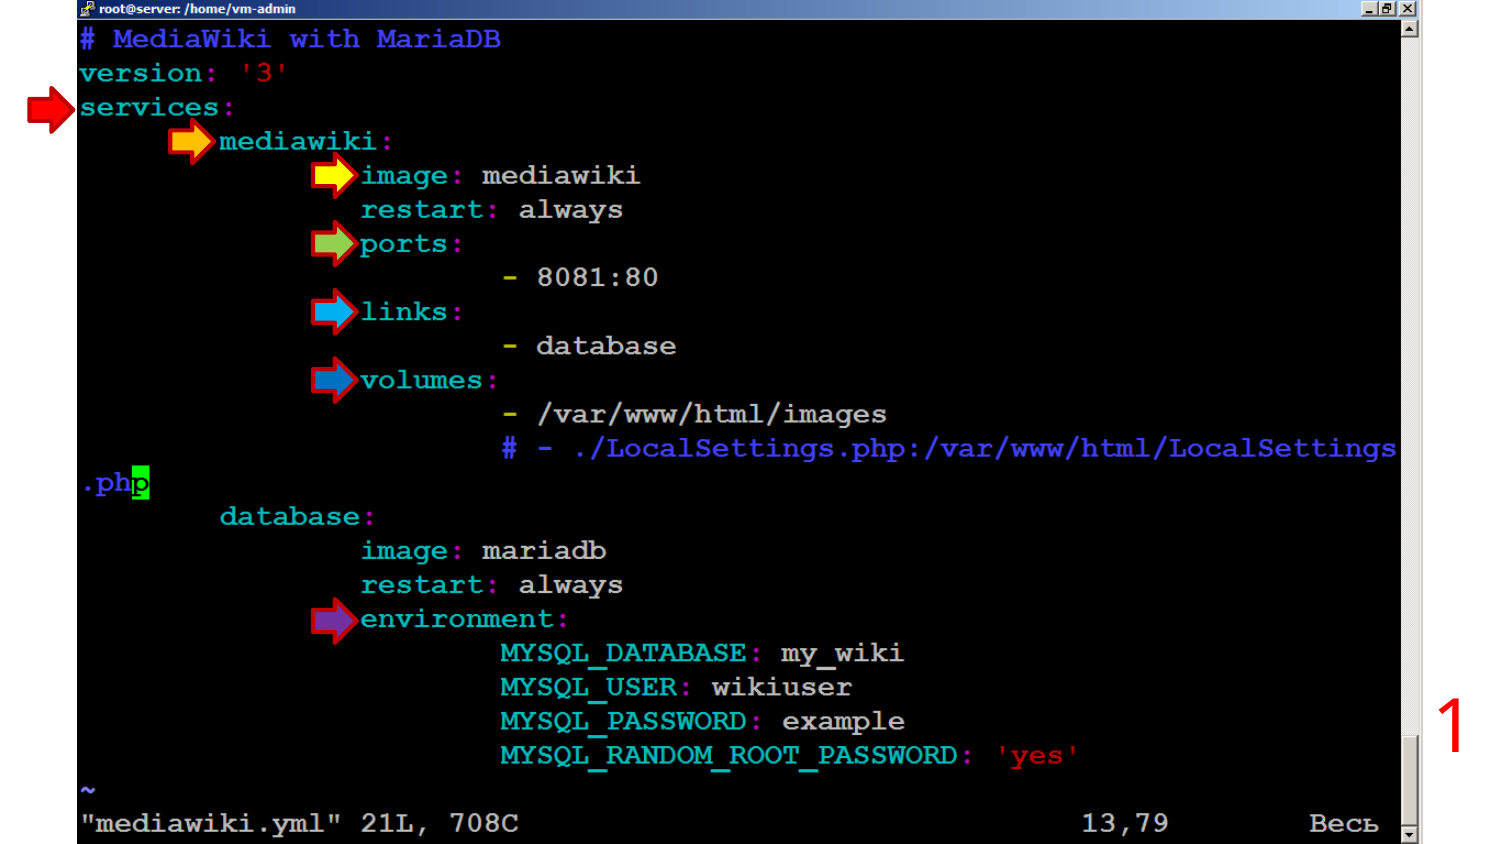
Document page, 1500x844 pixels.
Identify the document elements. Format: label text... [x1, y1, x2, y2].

text_box [27, 86, 71, 134]
picture [76, 0, 1424, 844]
text_box 1 [1429, 669, 1491, 775]
